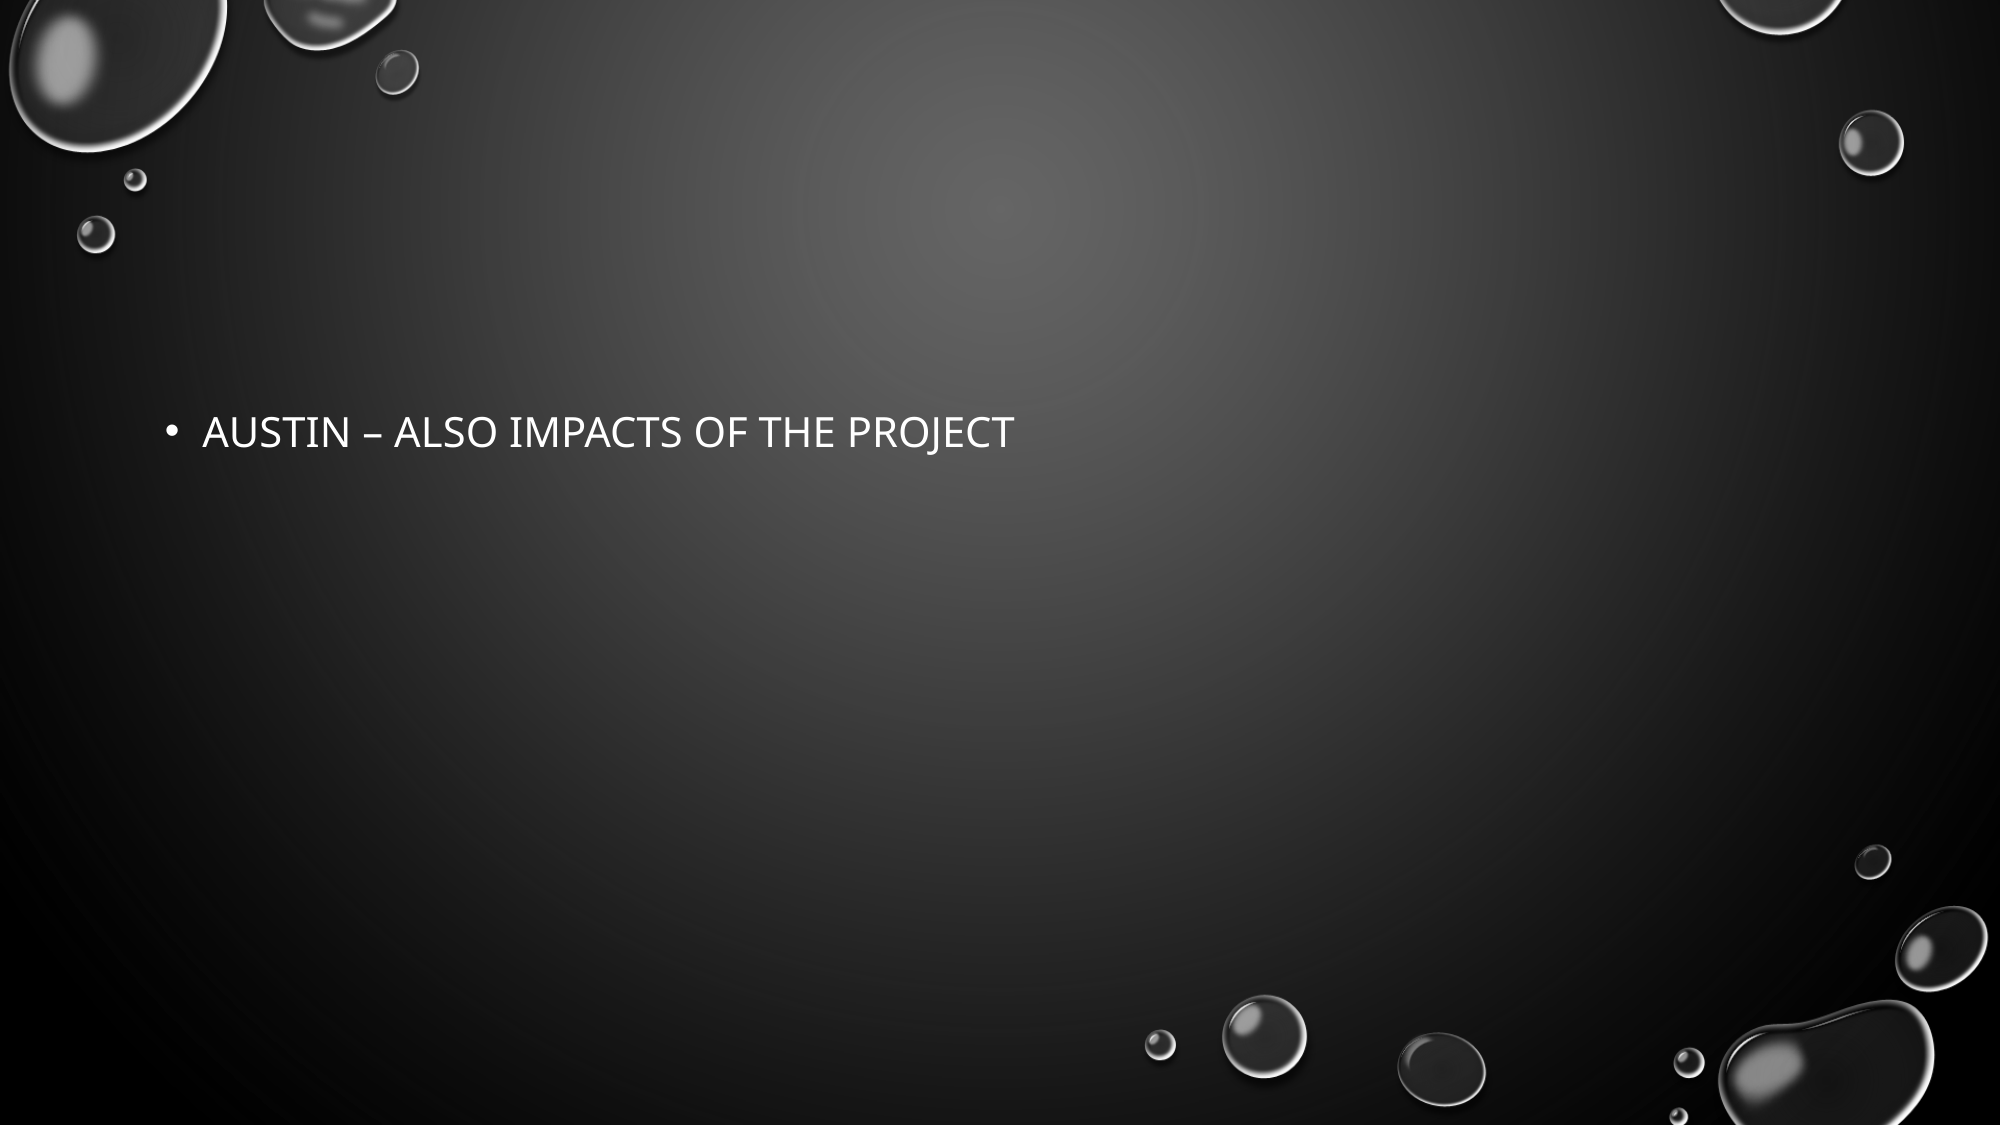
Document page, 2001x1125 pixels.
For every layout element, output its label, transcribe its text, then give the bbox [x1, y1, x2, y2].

picture [0, 0, 2000, 1125]
list Austin – also impacts of the project [149, 388, 1850, 950]
